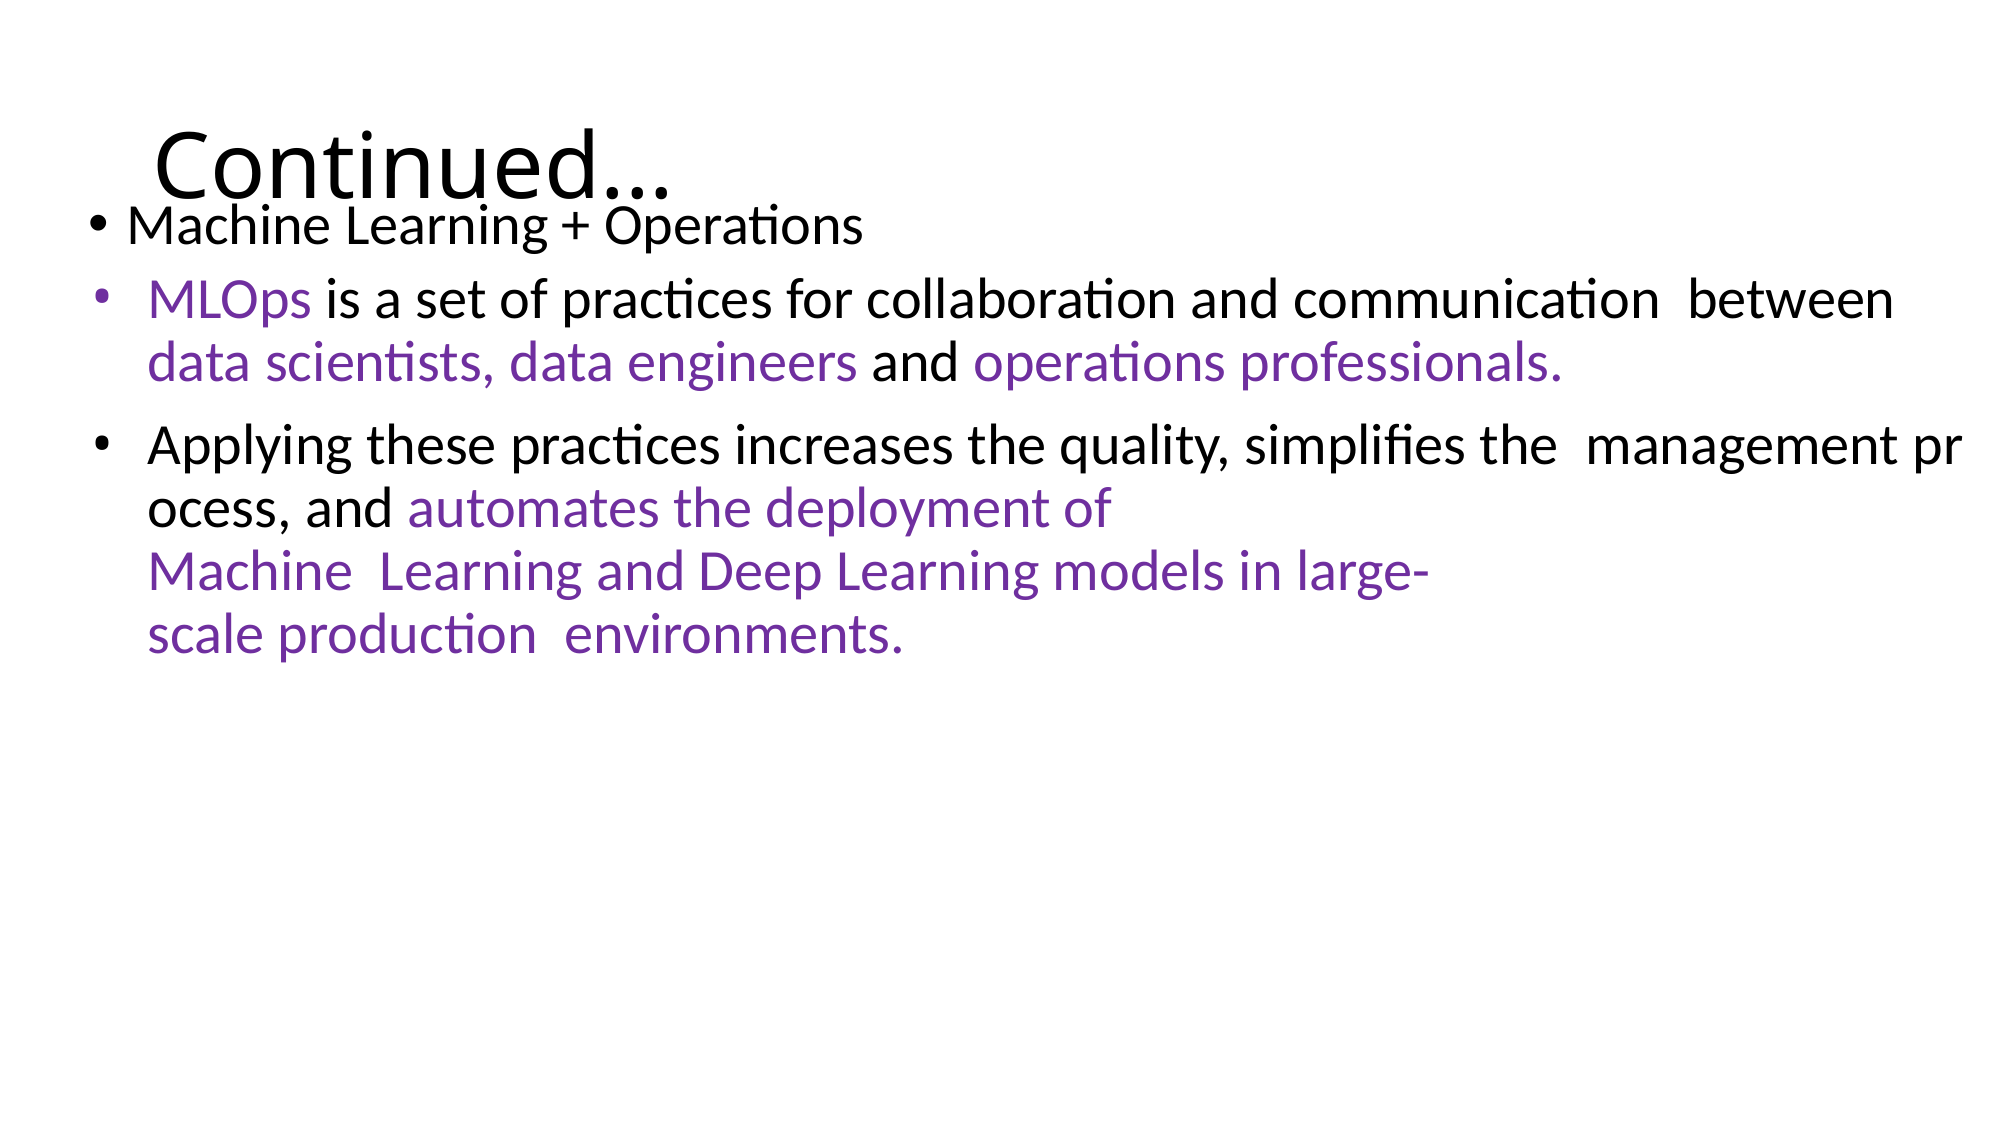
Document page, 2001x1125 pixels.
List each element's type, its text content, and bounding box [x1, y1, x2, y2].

title Continued... [137, 59, 1863, 193]
list Machine Learning + Operations MLOps is a set of practices for collaboration and communication between data scientists, data engineers and operations professionals. Applying these practices increases the quality, simplifies the management process, and automates the deployment of Machine Learning and Deep Learning models in large-scale production environments. [89, 193, 1974, 895]
